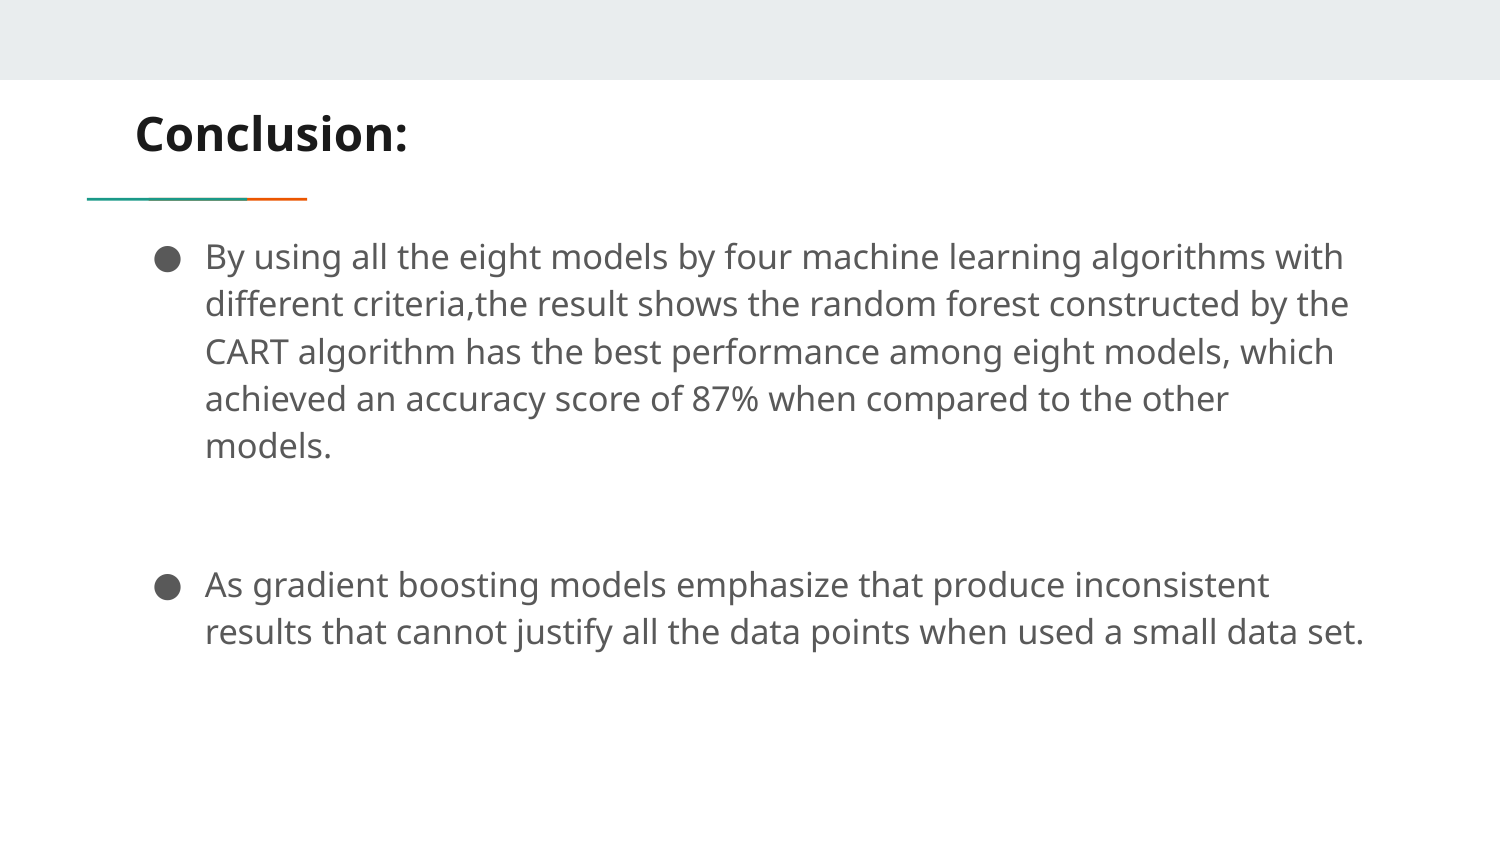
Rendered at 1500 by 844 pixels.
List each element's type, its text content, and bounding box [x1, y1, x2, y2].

list By using all the eight models by four machine learning algorithms with different criteria,the result shows the random forest constructed by the CART algorithm has the best performance among eight models, which achieved an accuracy score of 87% when compared to the other models. As gradient boosting models emphasize that produce inconsistent results that cannot justify all the data points when used a small data set. [119, 214, 1381, 712]
title Conclusion: [119, 88, 1381, 177]
